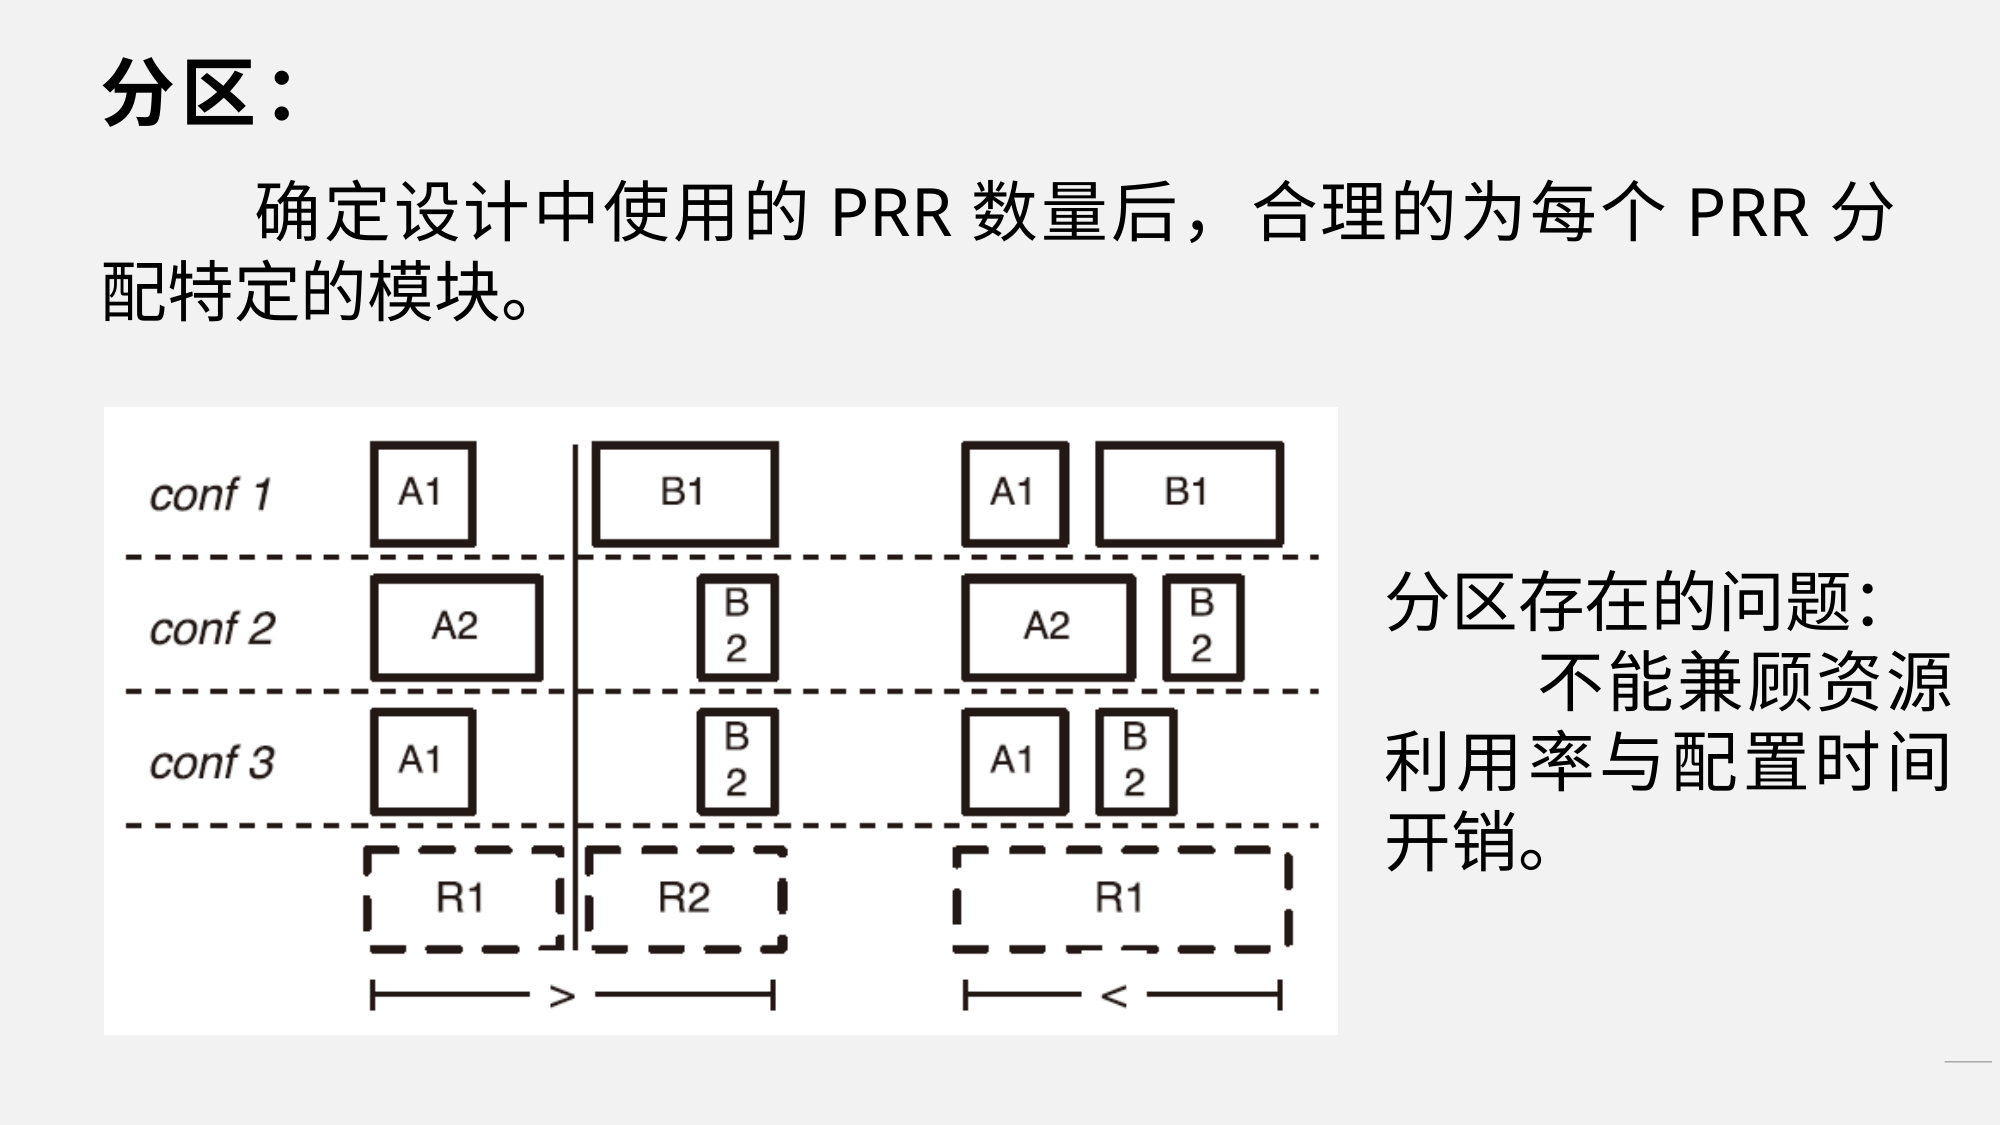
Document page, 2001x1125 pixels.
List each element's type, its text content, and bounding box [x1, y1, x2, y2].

text_box 分区存在的问题： 不能兼顾资源利用率与配置时间开销。 [1369, 552, 1969, 887]
picture [104, 407, 1338, 1035]
text_box 确定设计中使用的PRR数量后，合理的为每个PRR分配特定的模块。 [86, 162, 1911, 337]
text_box 分区： [86, 38, 1003, 143]
